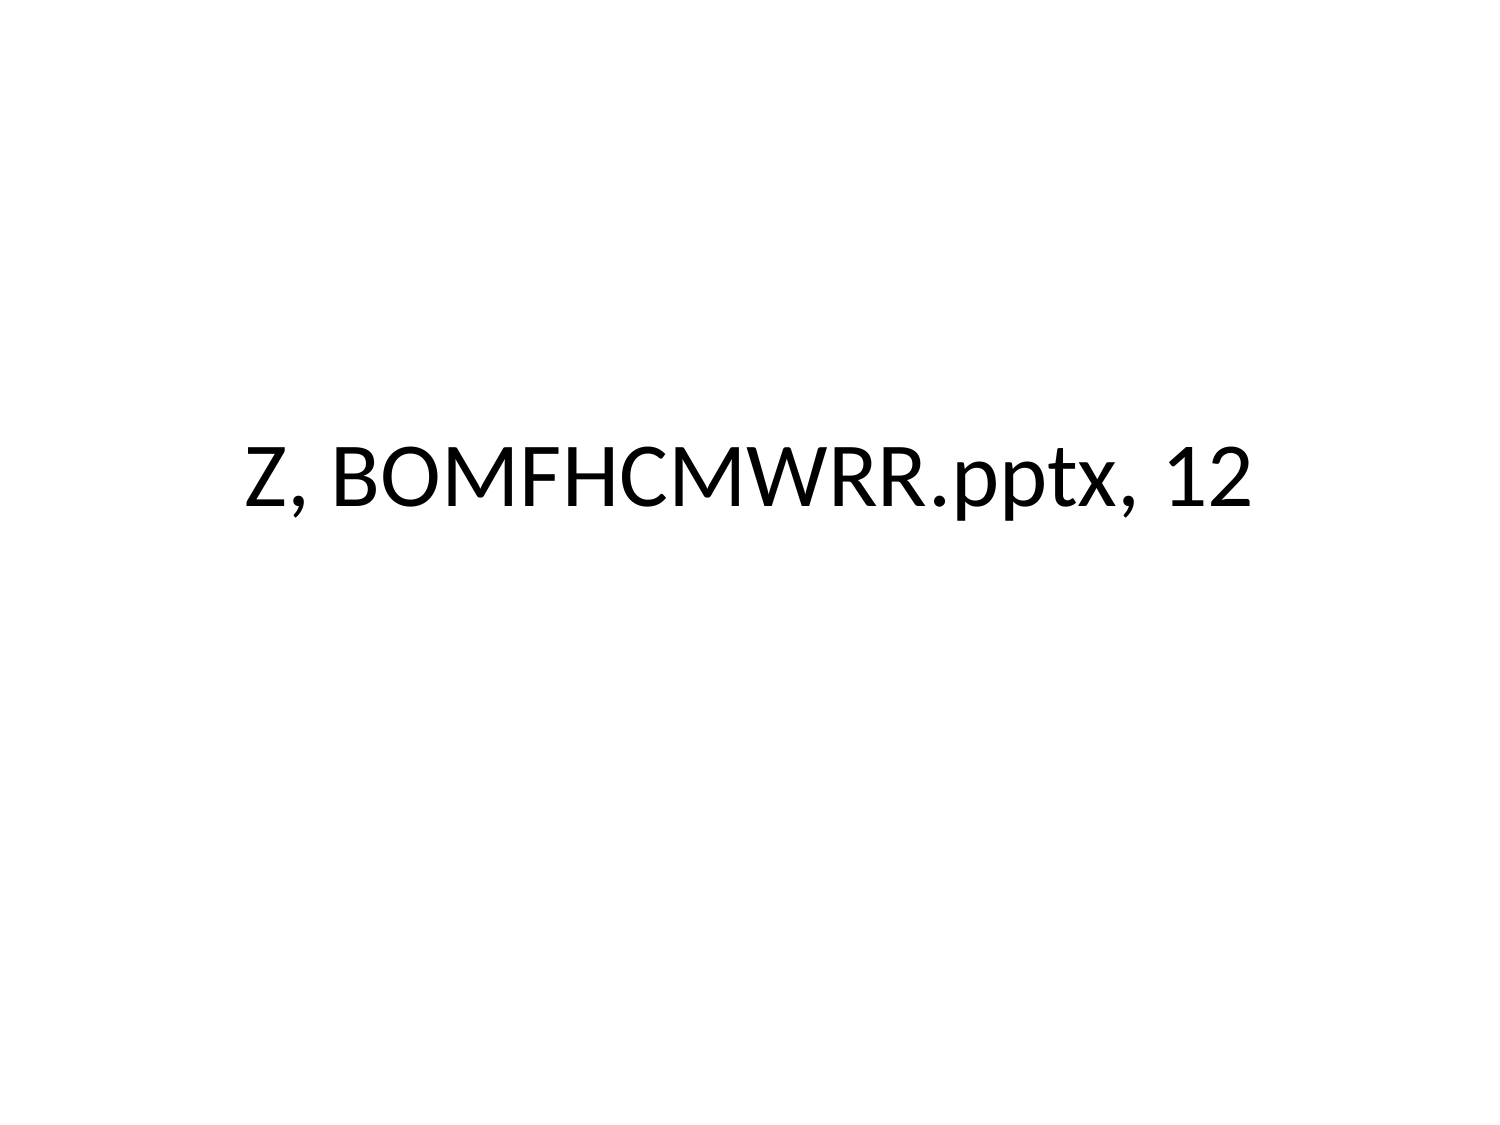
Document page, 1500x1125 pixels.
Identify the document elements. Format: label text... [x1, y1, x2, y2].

title Z, BOMFHCMWRR.pptx, 12 [112, 349, 1388, 591]
